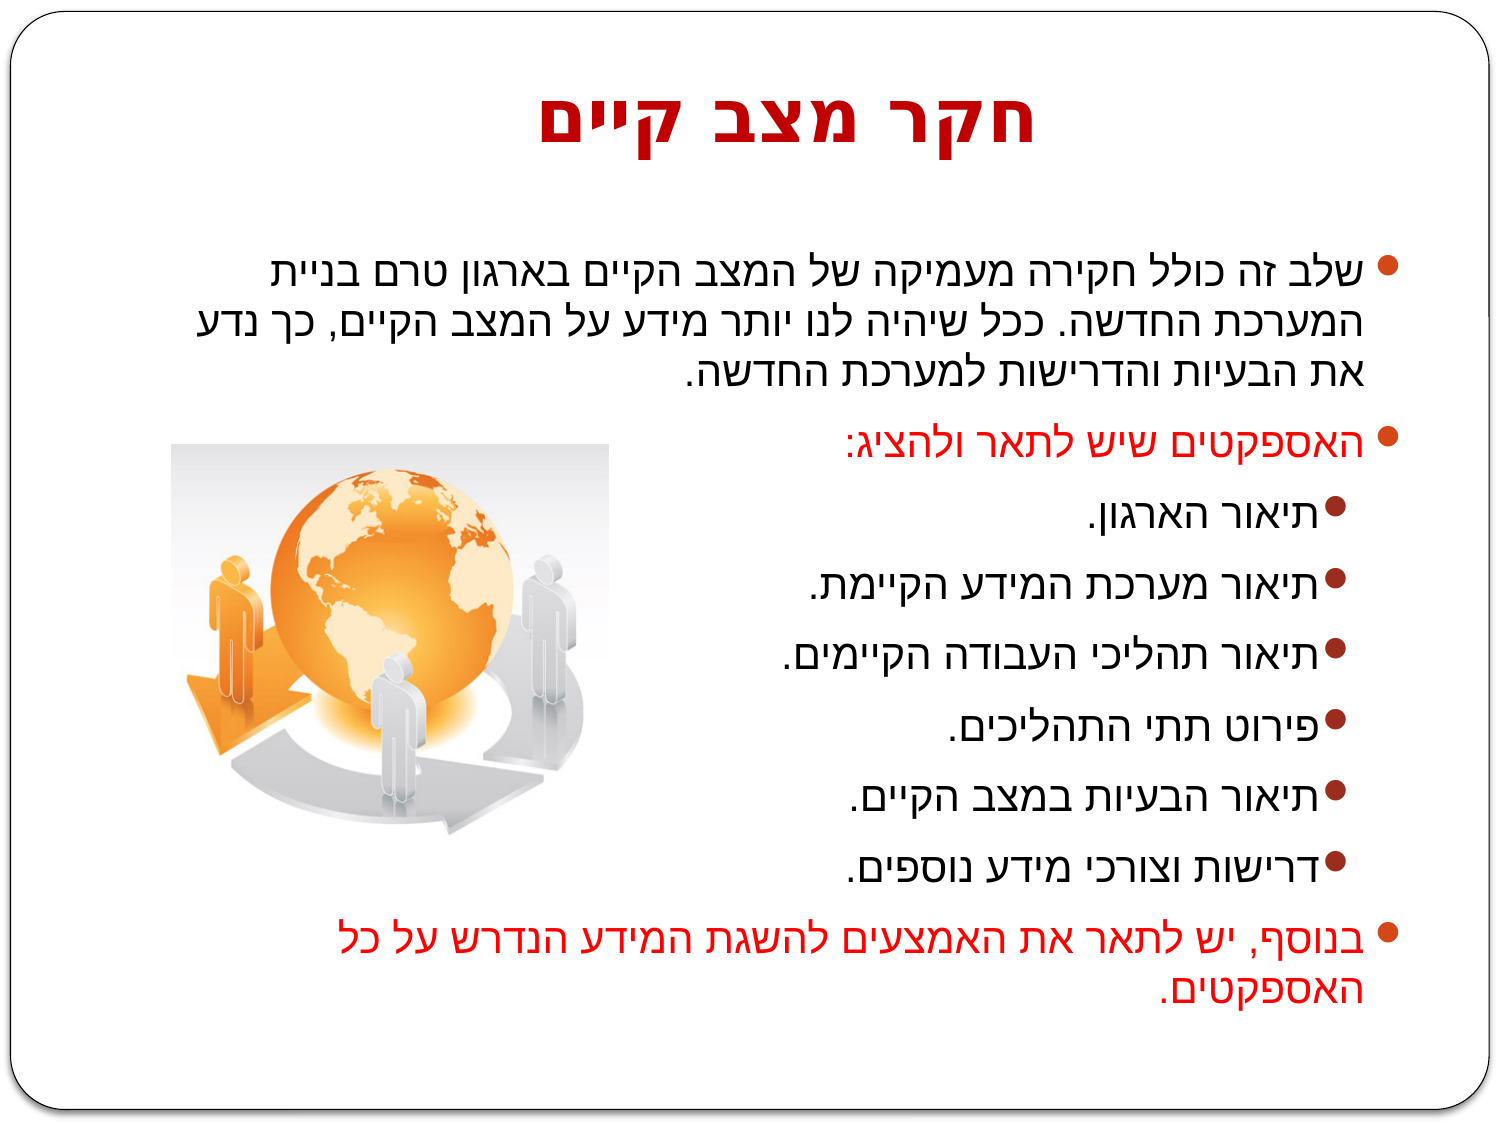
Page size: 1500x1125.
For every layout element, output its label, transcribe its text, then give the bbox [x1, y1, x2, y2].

picture [170, 444, 609, 857]
list שלב זה כולל חקירה מעמיקה של המצב הקיים בארגון טרם בניית המערכת החדשה. ככל שיהיה לנו יותר מידע על המצב הקיים, כך נדע את הבעיות והדרישות למערכת החדשה. האספקטים שיש לתאר ולהציג: תיאור הארגון. תיאור מערכת המידע הקיימת. תיאור תהליכי העבודה הקיימים. פירוט תתי התהליכים. תיאור הבעיות במצב הקיים. דרישות וצורכי מידע נוספים. בנוסף, יש לתאר את האמצעים להשגת המידע הנדרש על כל האספקטים. [150, 237, 1425, 988]
title חקר מצב קיים [150, 0, 1425, 173]
